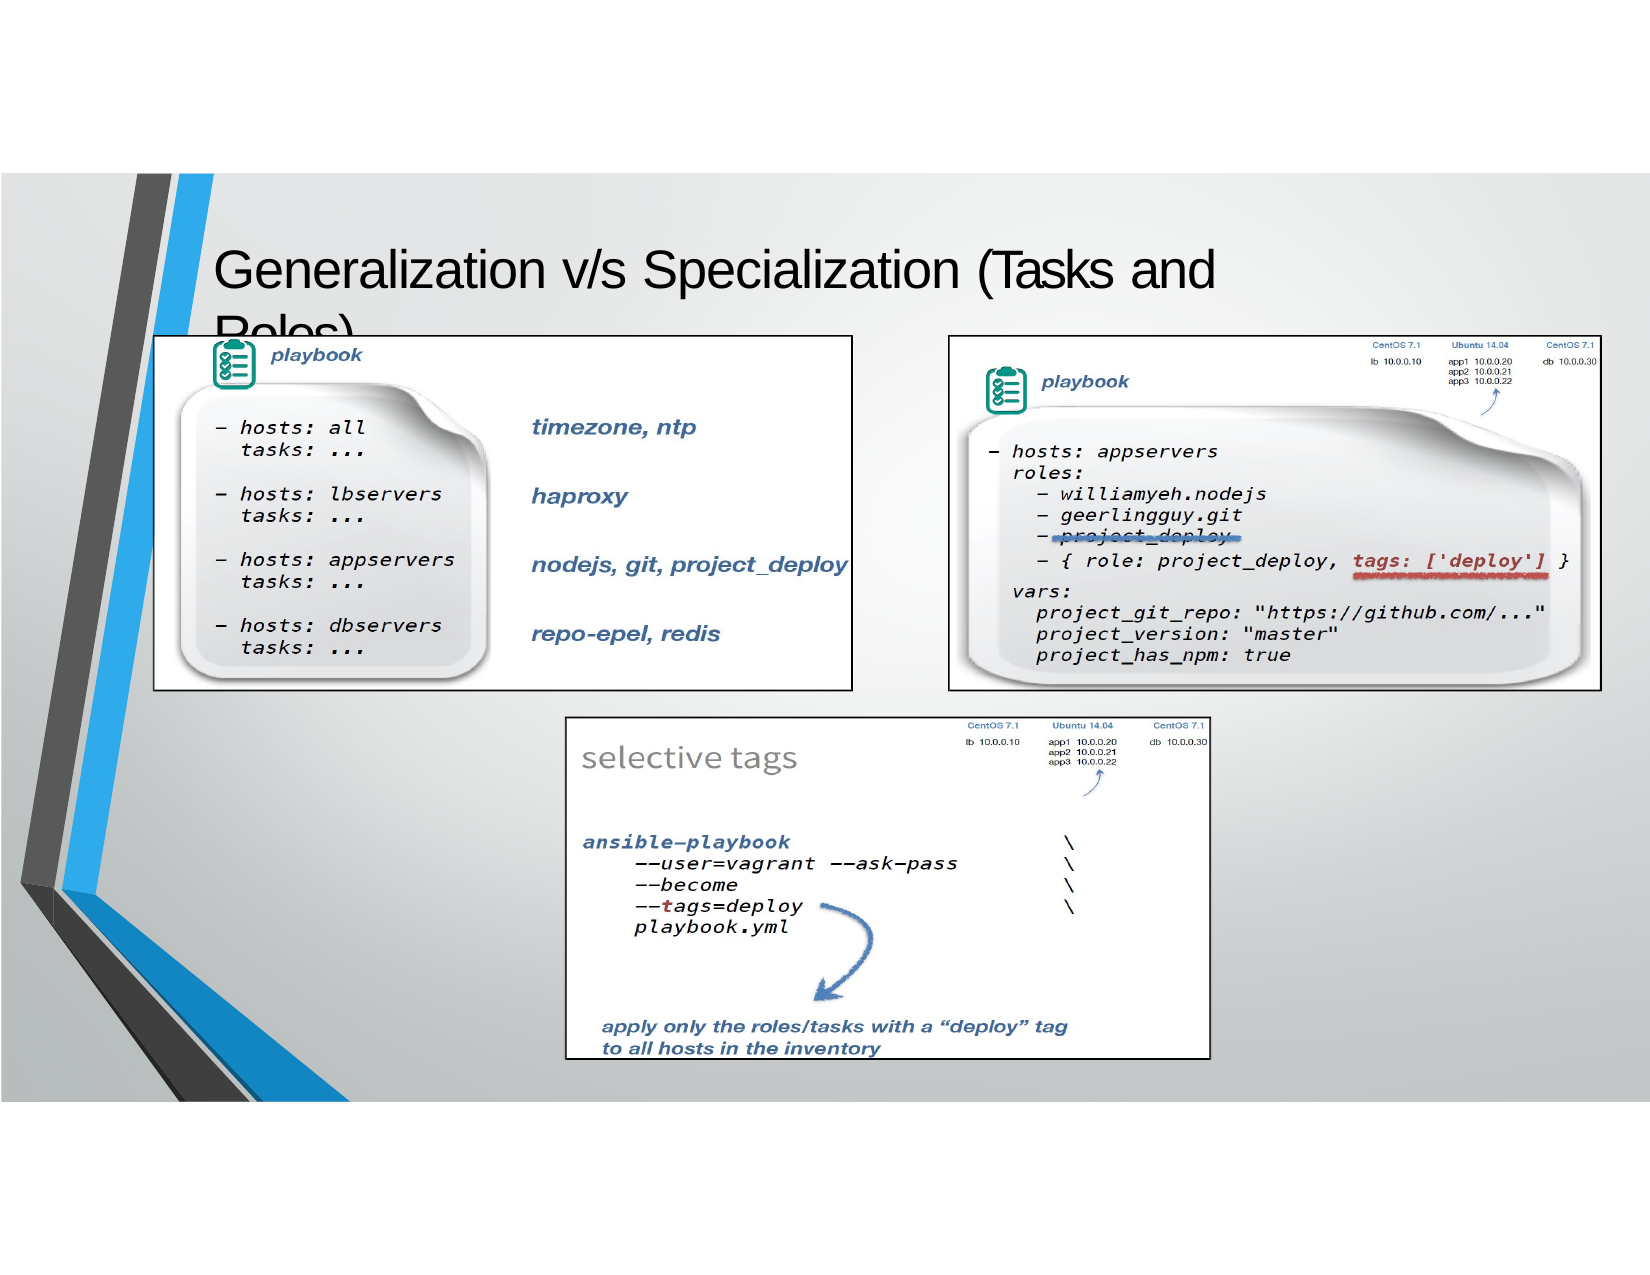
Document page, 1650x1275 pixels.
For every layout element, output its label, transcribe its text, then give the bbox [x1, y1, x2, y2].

picture [55, 173, 256, 1102]
text_box [152, 335, 853, 692]
text_box [155, 337, 851, 689]
title Generalization v/s Specialization (Tasks and Roles) [211, 231, 1348, 448]
picture [96, 173, 1650, 1102]
text_box [567, 719, 1209, 1058]
text_box [950, 337, 1599, 689]
text_box [948, 335, 1602, 692]
picture [1, 173, 178, 1102]
text_box [564, 716, 1212, 1060]
